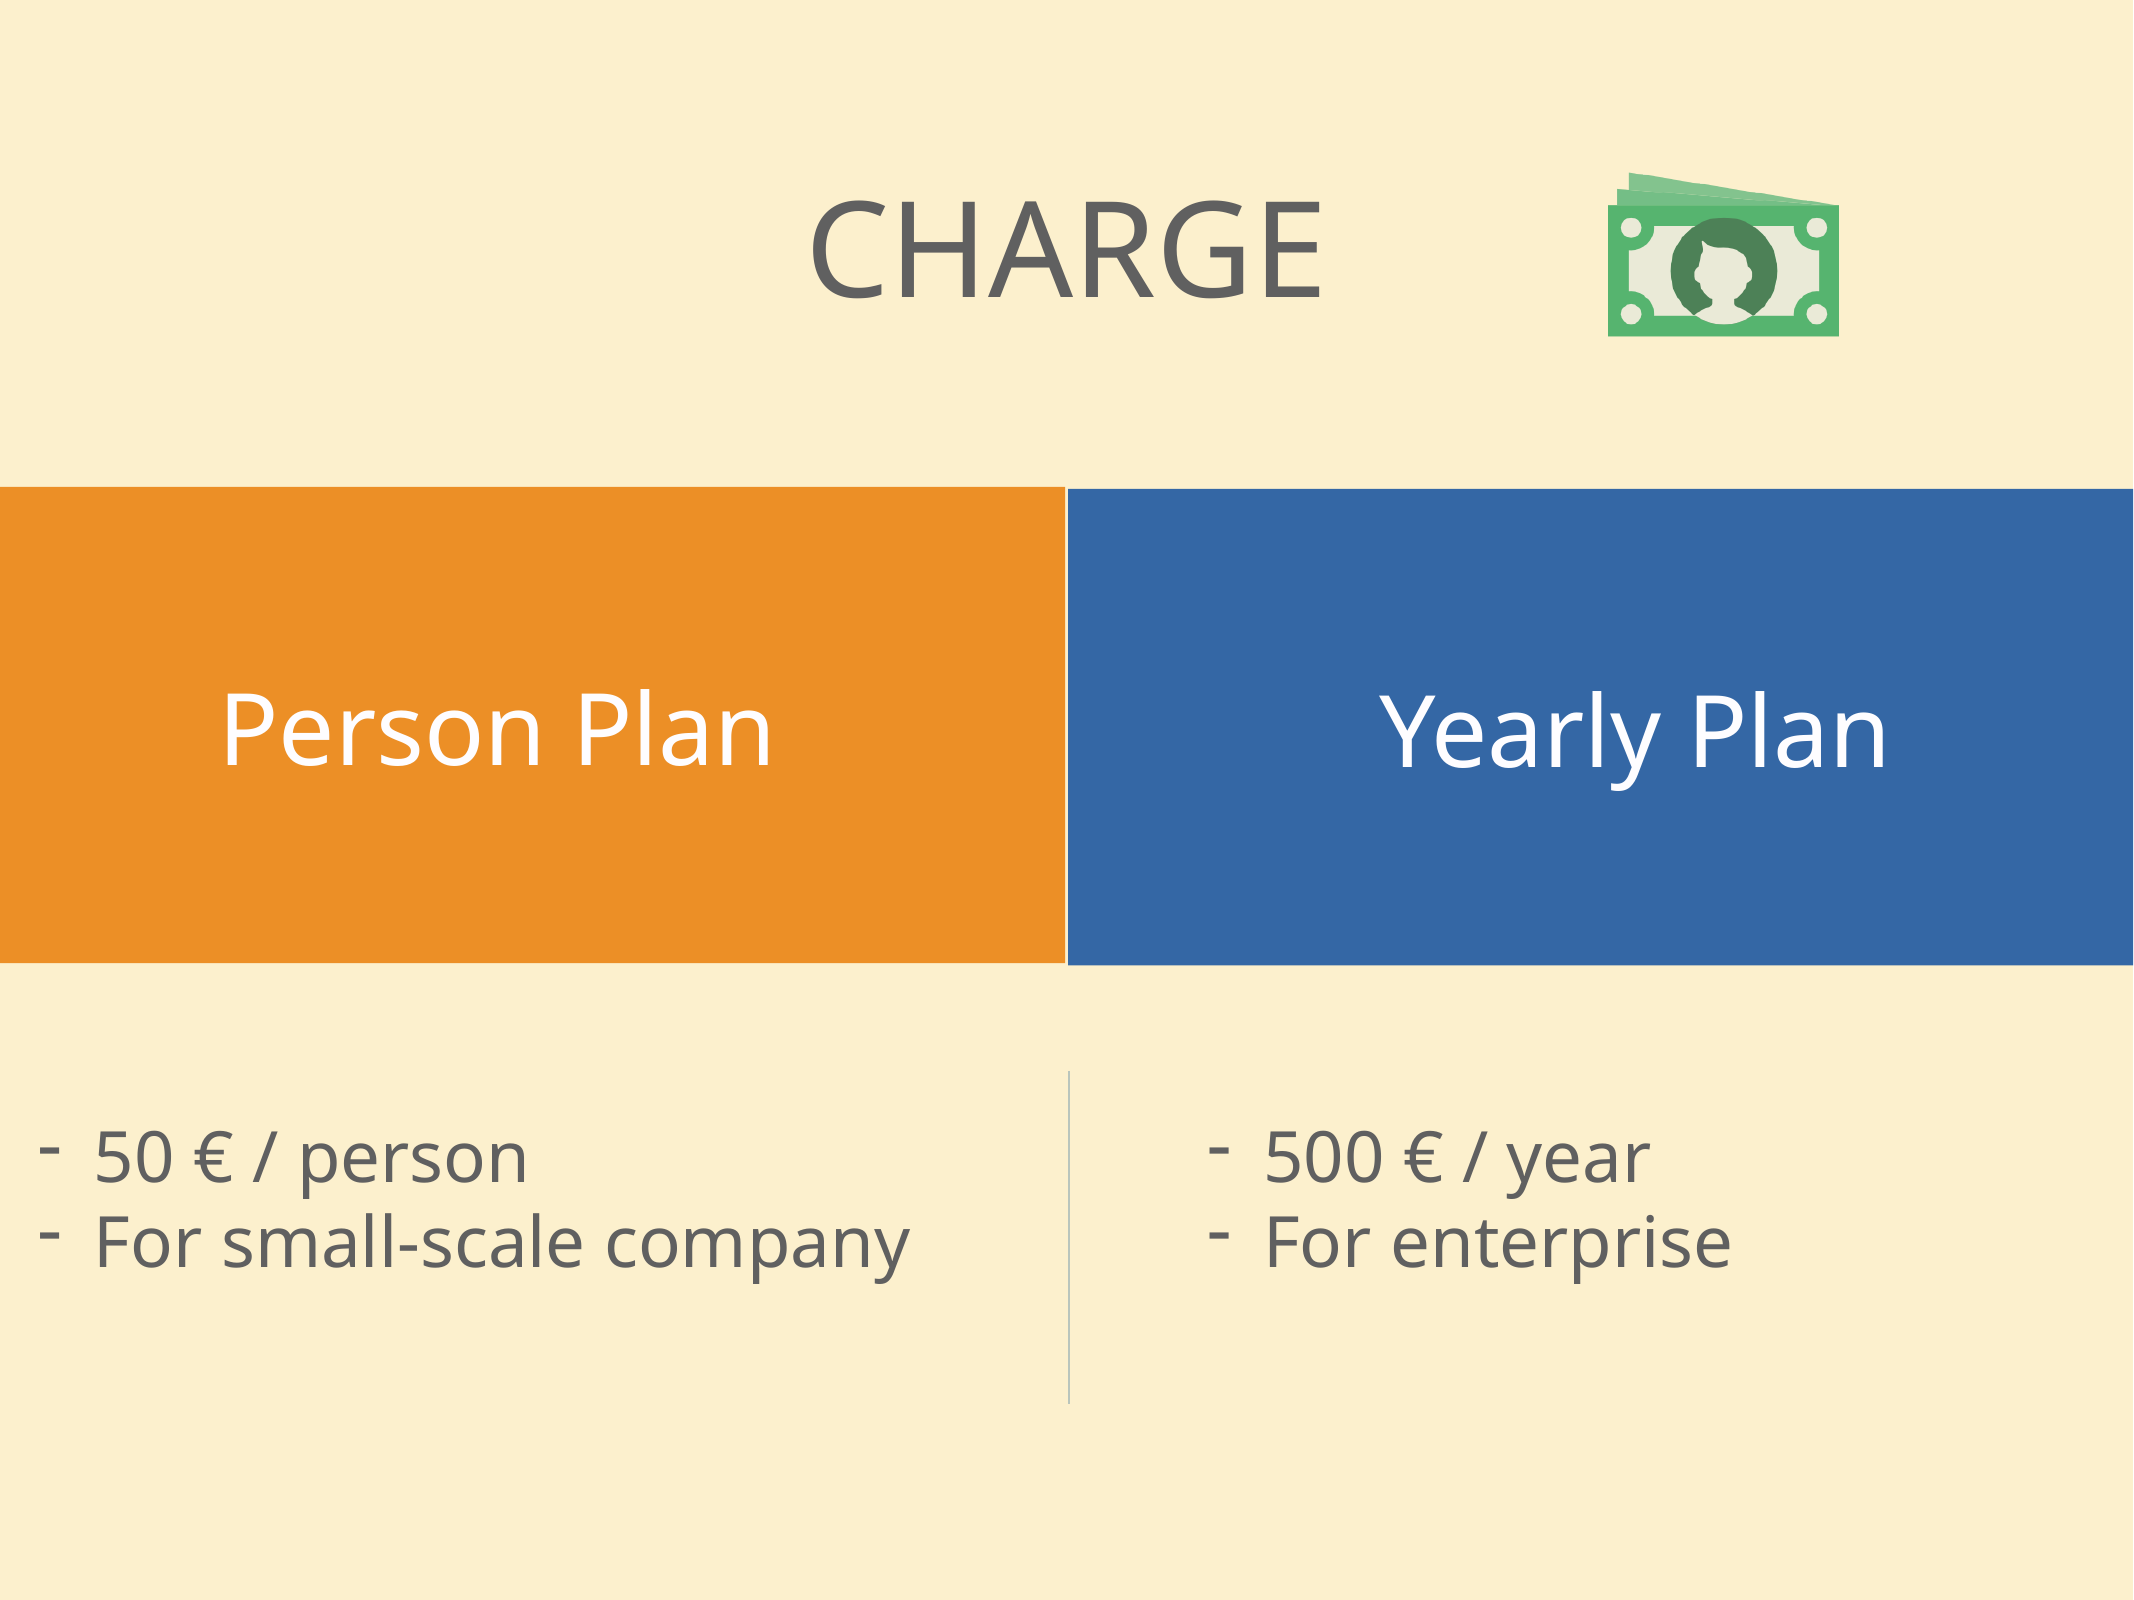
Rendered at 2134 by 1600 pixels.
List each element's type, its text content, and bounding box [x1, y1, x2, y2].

text_box 500 € / year For enterprise [1201, 1105, 1741, 1288]
text_box 50 € / person For small-scale company [31, 1105, 918, 1288]
picture [1608, 138, 1839, 370]
text_box Person Plan [0, 486, 1066, 964]
text_box Yearly Plan [1068, 488, 2134, 966]
title Charge [328, 136, 1805, 372]
